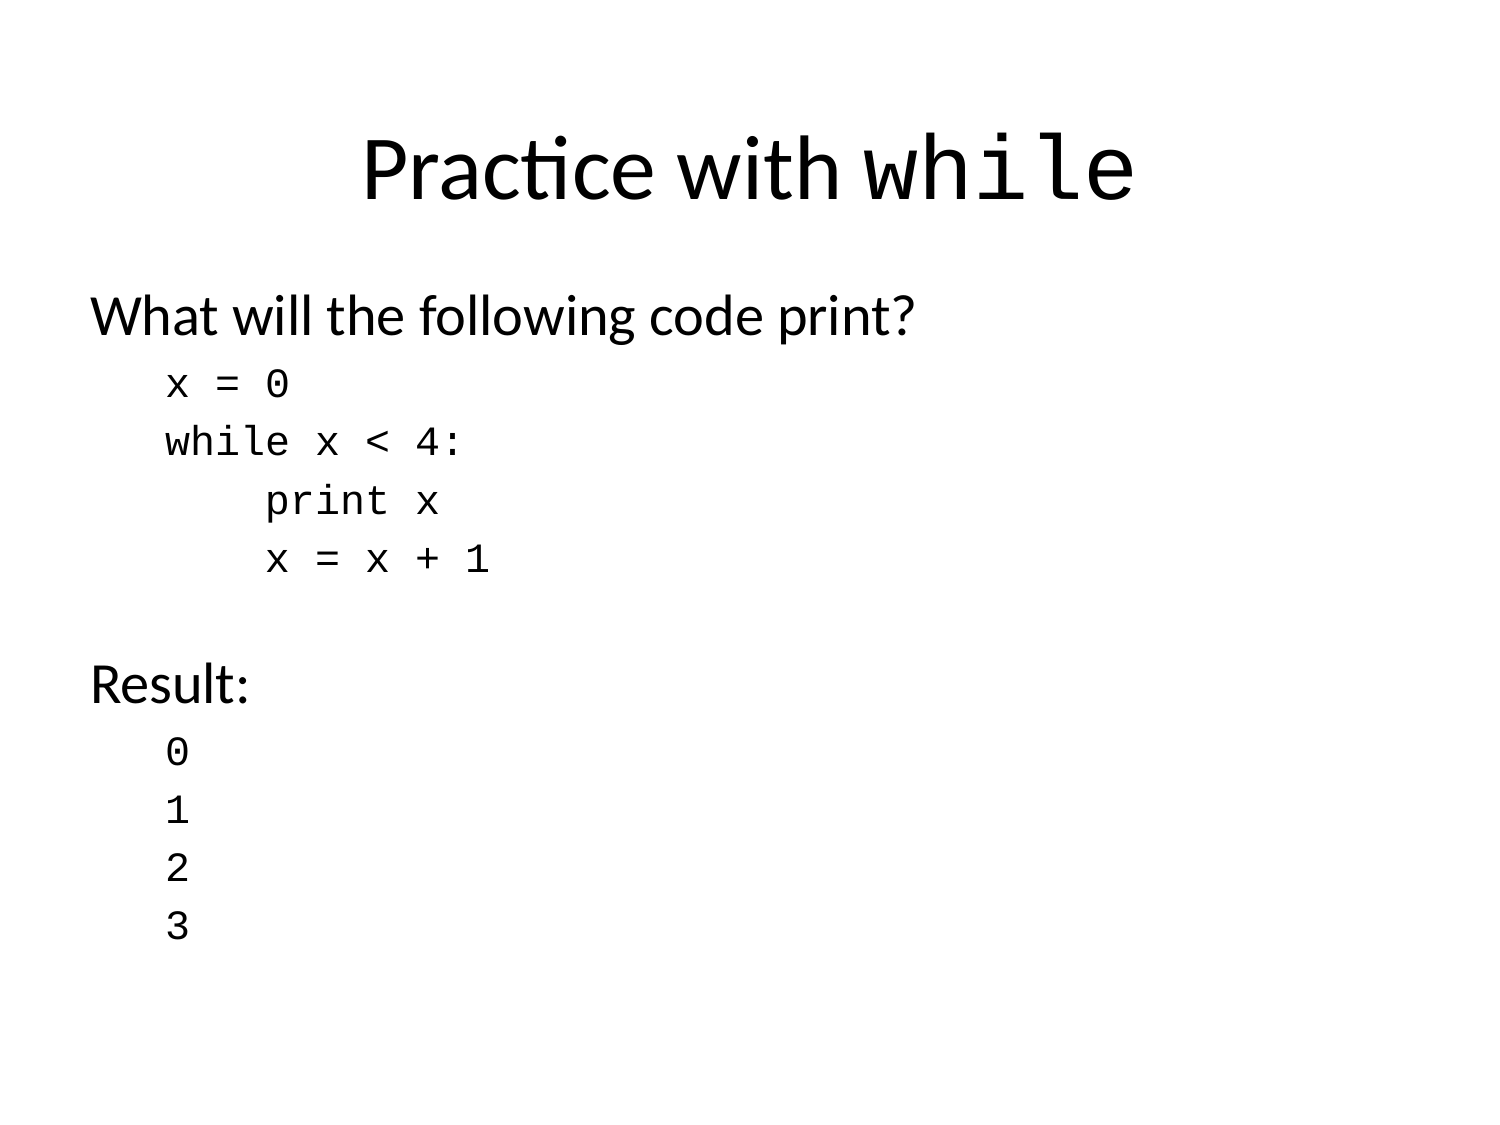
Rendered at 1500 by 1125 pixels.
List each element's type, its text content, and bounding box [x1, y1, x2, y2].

list What will the following code print? x = 0 while x < 4: print x x = x + 1 Result: 0 1 2 3 [75, 262, 1425, 1005]
title Practice with while [75, 45, 1425, 233]
